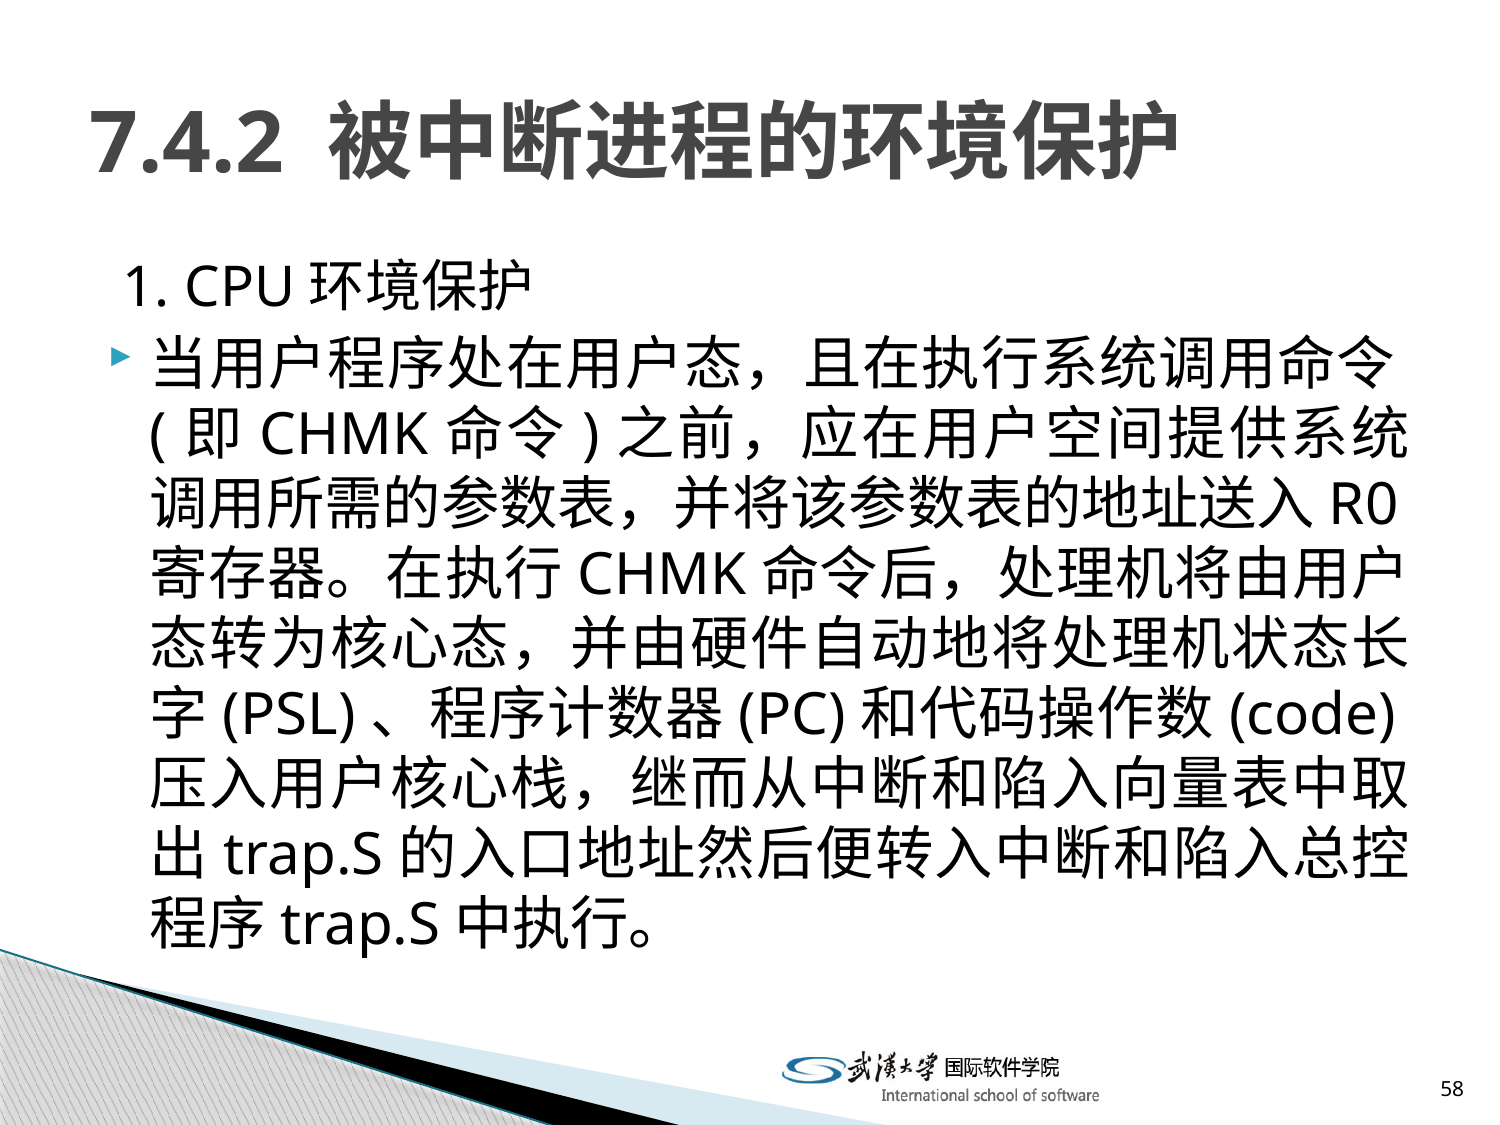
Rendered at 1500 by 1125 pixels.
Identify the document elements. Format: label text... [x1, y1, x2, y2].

slide_number 58 [1418, 1051, 1479, 1112]
list 1. CPU环境保护 当用户程序处在用户态，且在执行系统调用命令(即CHMK命令)之前，应在用户空间提供系统调用所需的参数表，并将该参数表的地址送入R0寄存器。在执行CHMK命令后，处理机将由用户态转为核心态，并由硬件自动地将处理机状态长字(PSL)、程序计数器(PC)和代码操作数(code)压入用户核心栈，继而从中断和陷入向量表中取出trap.S的入口地址然后便转入中断和陷入总控程序trap.S中执行。 [74, 242, 1426, 986]
picture [773, 1046, 1117, 1103]
title 7.4.2 被中断进程的环境保护 [75, 45, 1425, 233]
